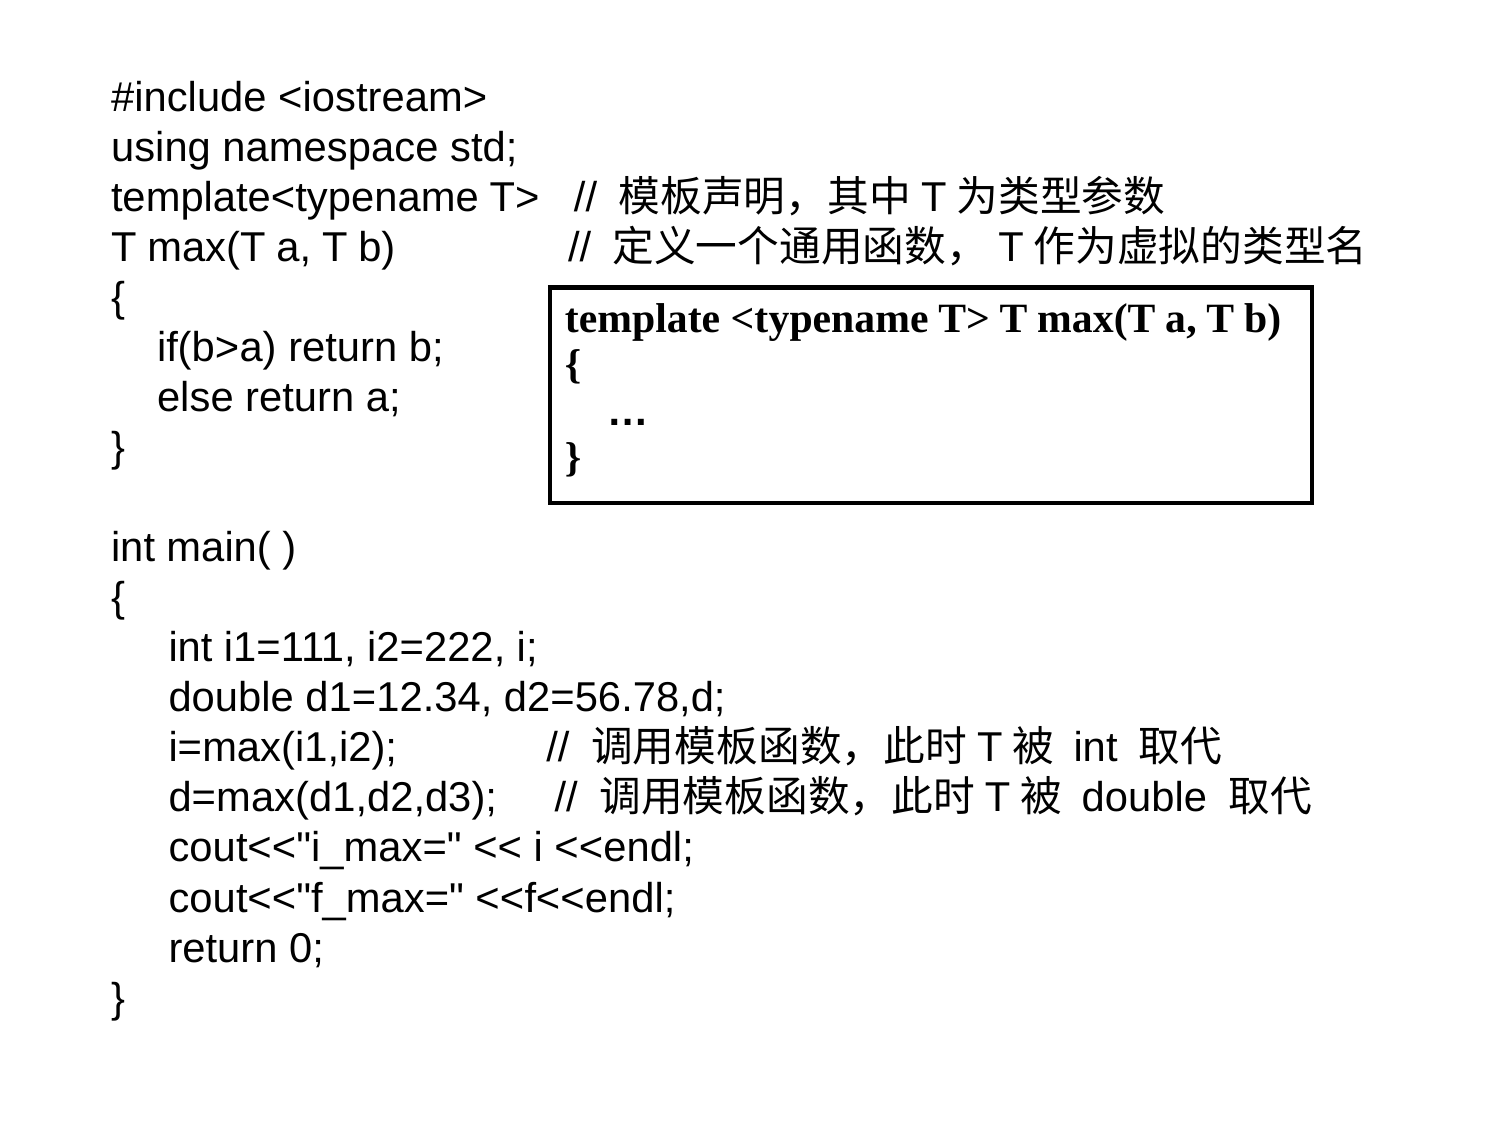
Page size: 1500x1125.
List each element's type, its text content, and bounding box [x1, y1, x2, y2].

subtitle #include <iostream> using namespace std; template<typename T> // 模板声明，其中T为类型参数 T max(T a, T b) // 定义一个通用函数，T作为虚拟的类型名 { if(b>a) return b; else return a; } int main( ) { int i1=111, i2=222, i; double d1=12.34, d2=56.78,d; i=max(i1,i2); // 调用模板函数，此时T被 int 取代 d=max(d1,d2,d3); // 调用模板函数，此时T被 double 取代 cout<<"i_max=" << i <<endl; cout<<"f_max=" <<f<<endl; return 0; } [50, 62, 1425, 1046]
table_header template <typename T> T max(T a, T b) { … } [552, 290, 1310, 501]
